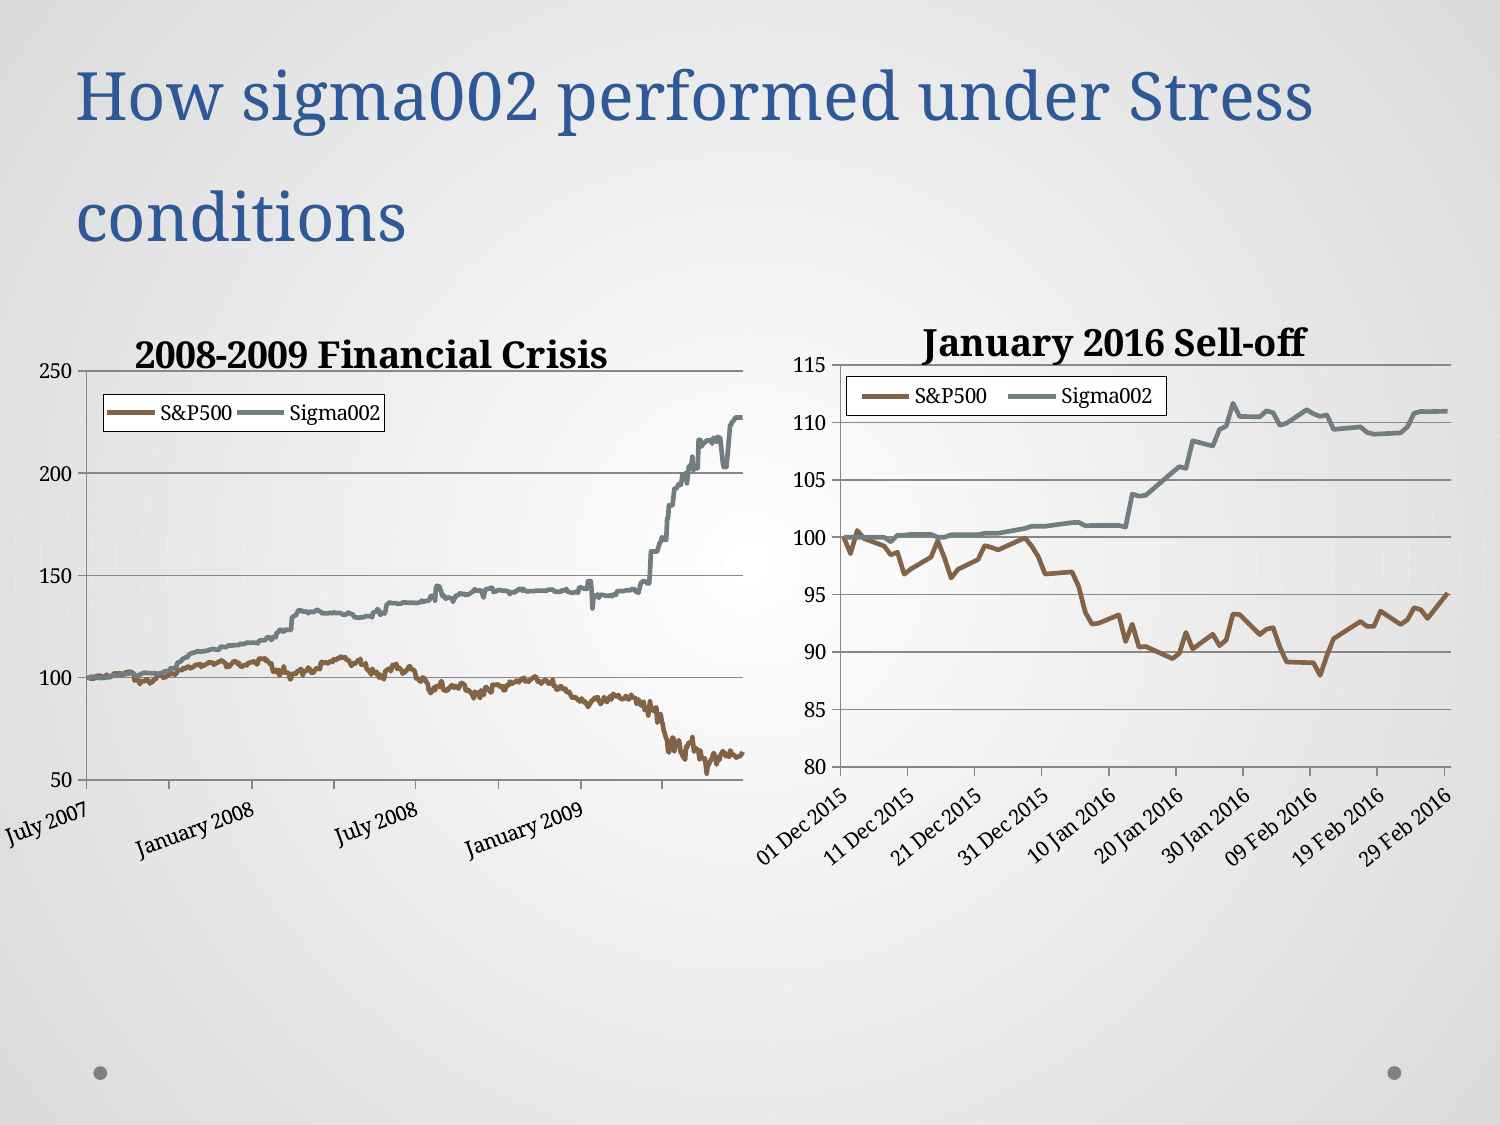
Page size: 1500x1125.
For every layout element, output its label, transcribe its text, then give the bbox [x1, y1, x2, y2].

title How sigma002 performed under Stress conditions [60, 0, 1410, 263]
chart [0, 284, 1484, 876]
